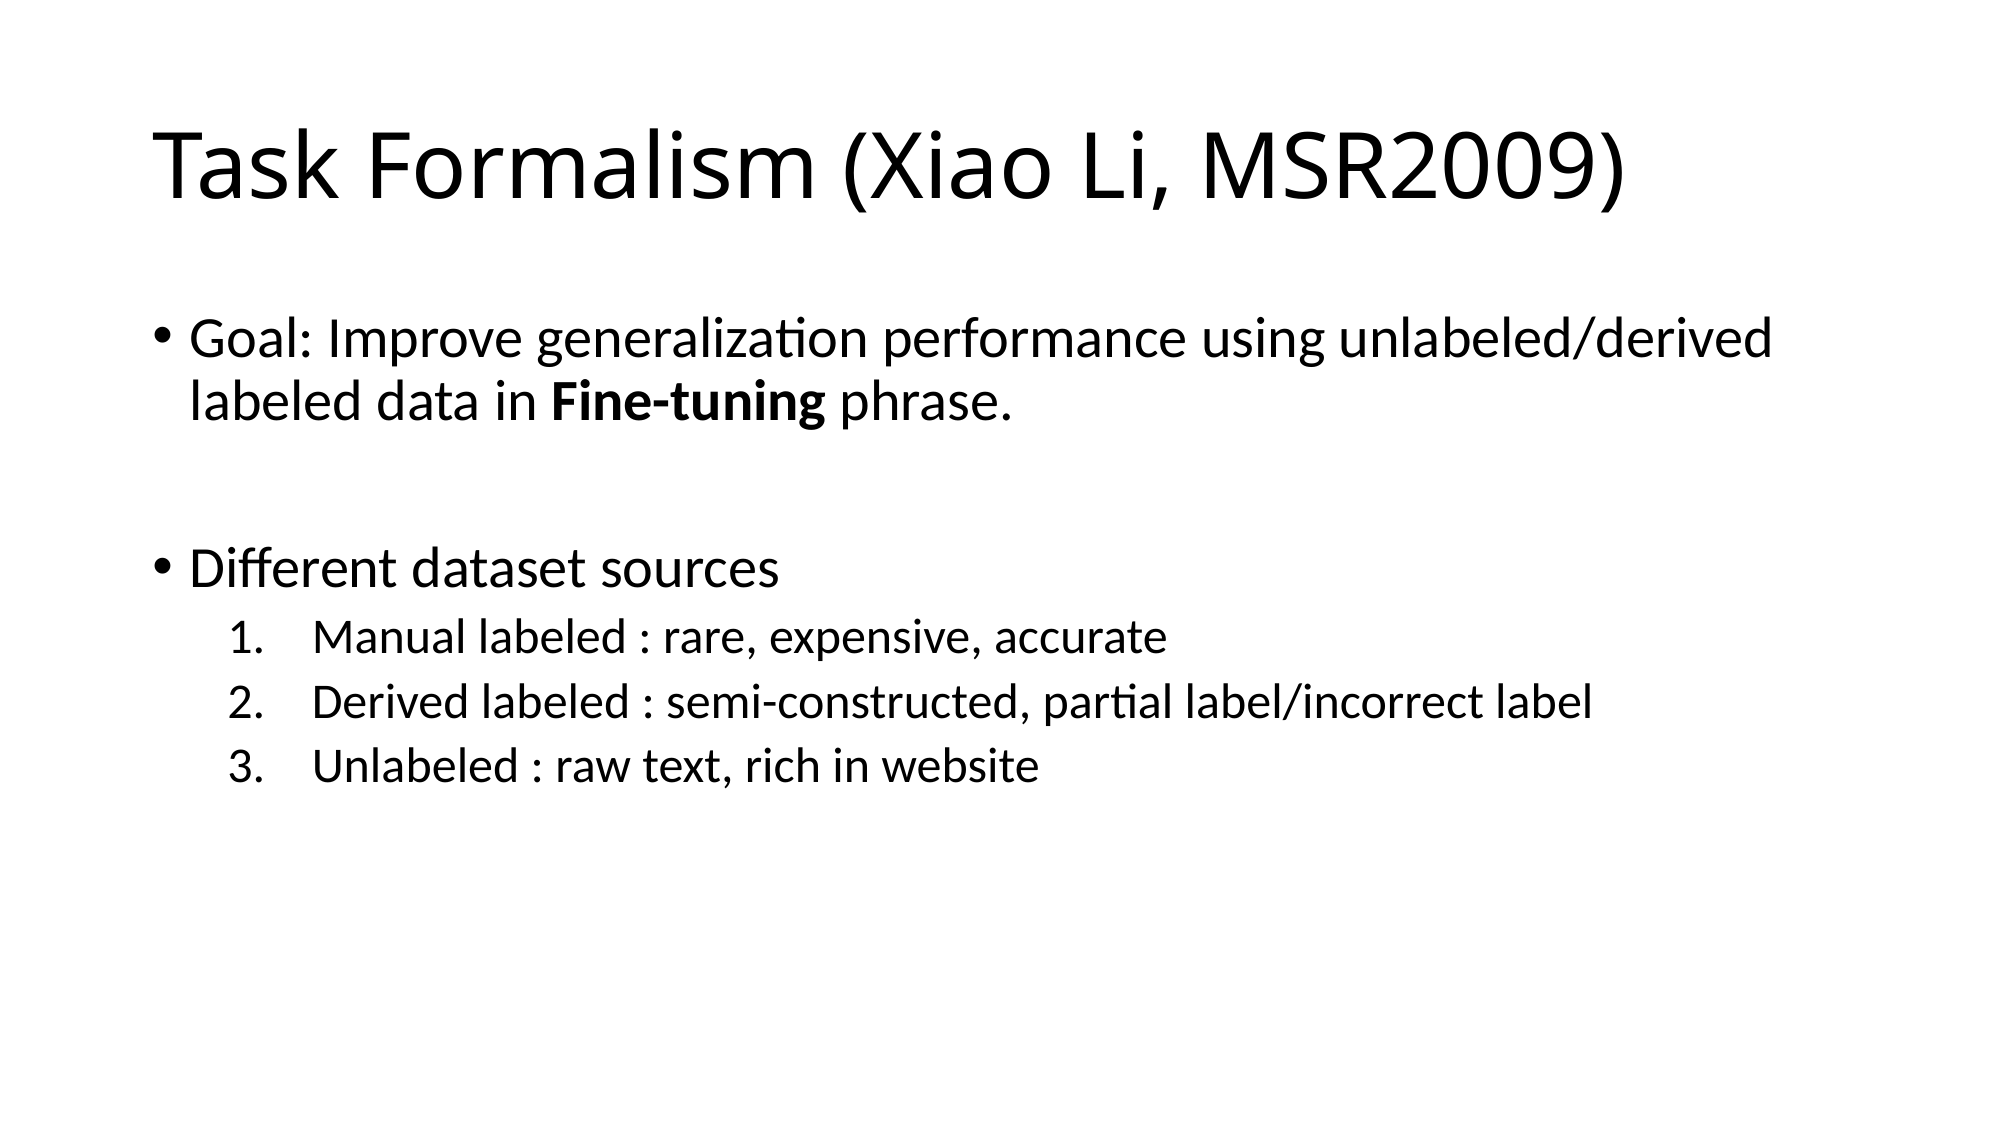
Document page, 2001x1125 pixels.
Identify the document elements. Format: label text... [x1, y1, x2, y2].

list Goal: Improve generalization performance using unlabeled/derived labeled data in Fine-tuning phrase. Different dataset sources Manual labeled : rare, expensive, accurate Derived labeled : semi-constructed, partial label/incorrect label Unlabeled : raw text, rich in website [137, 299, 1863, 1014]
title Task Formalism (Xiao Li, MSR2009) [137, 59, 1863, 278]
